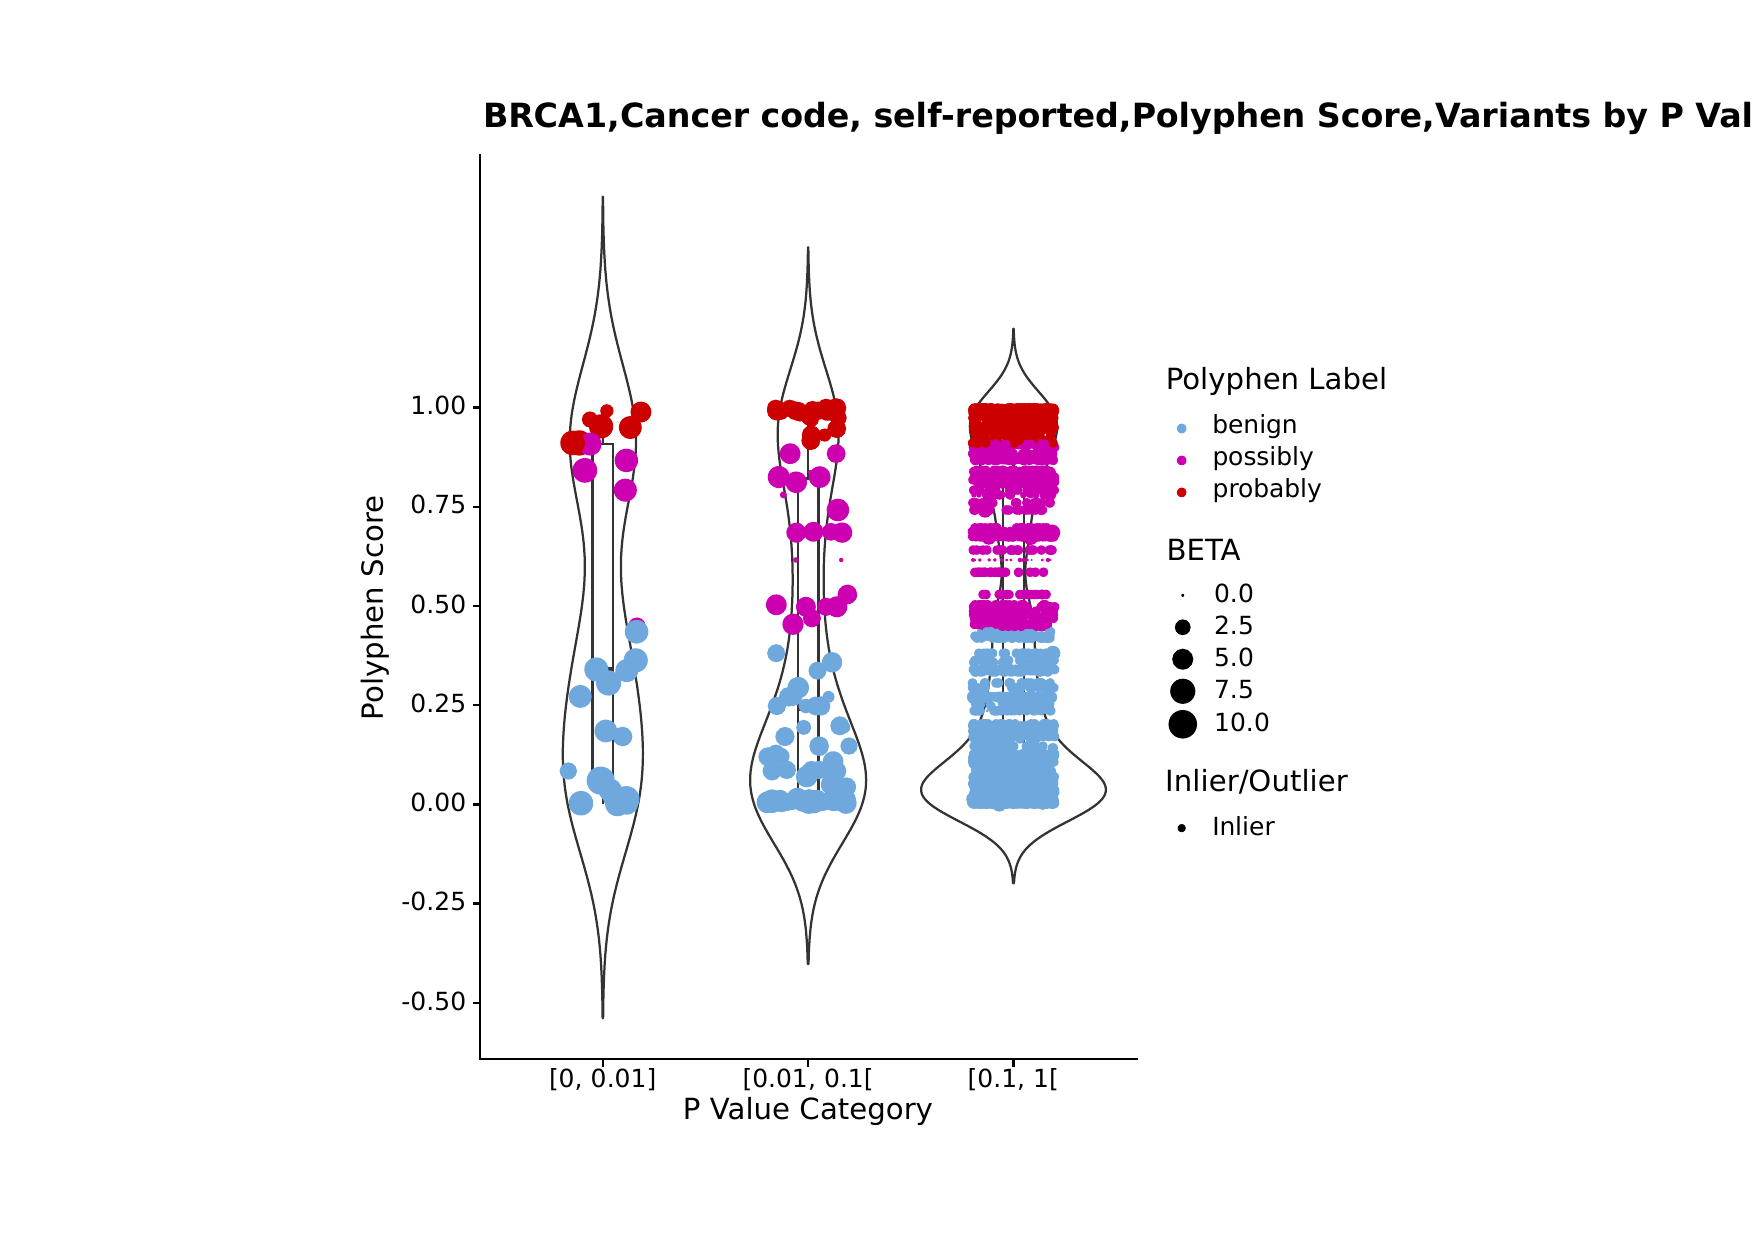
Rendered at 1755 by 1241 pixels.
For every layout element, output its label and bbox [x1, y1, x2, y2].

text_box [352, 94, 1403, 1146]
